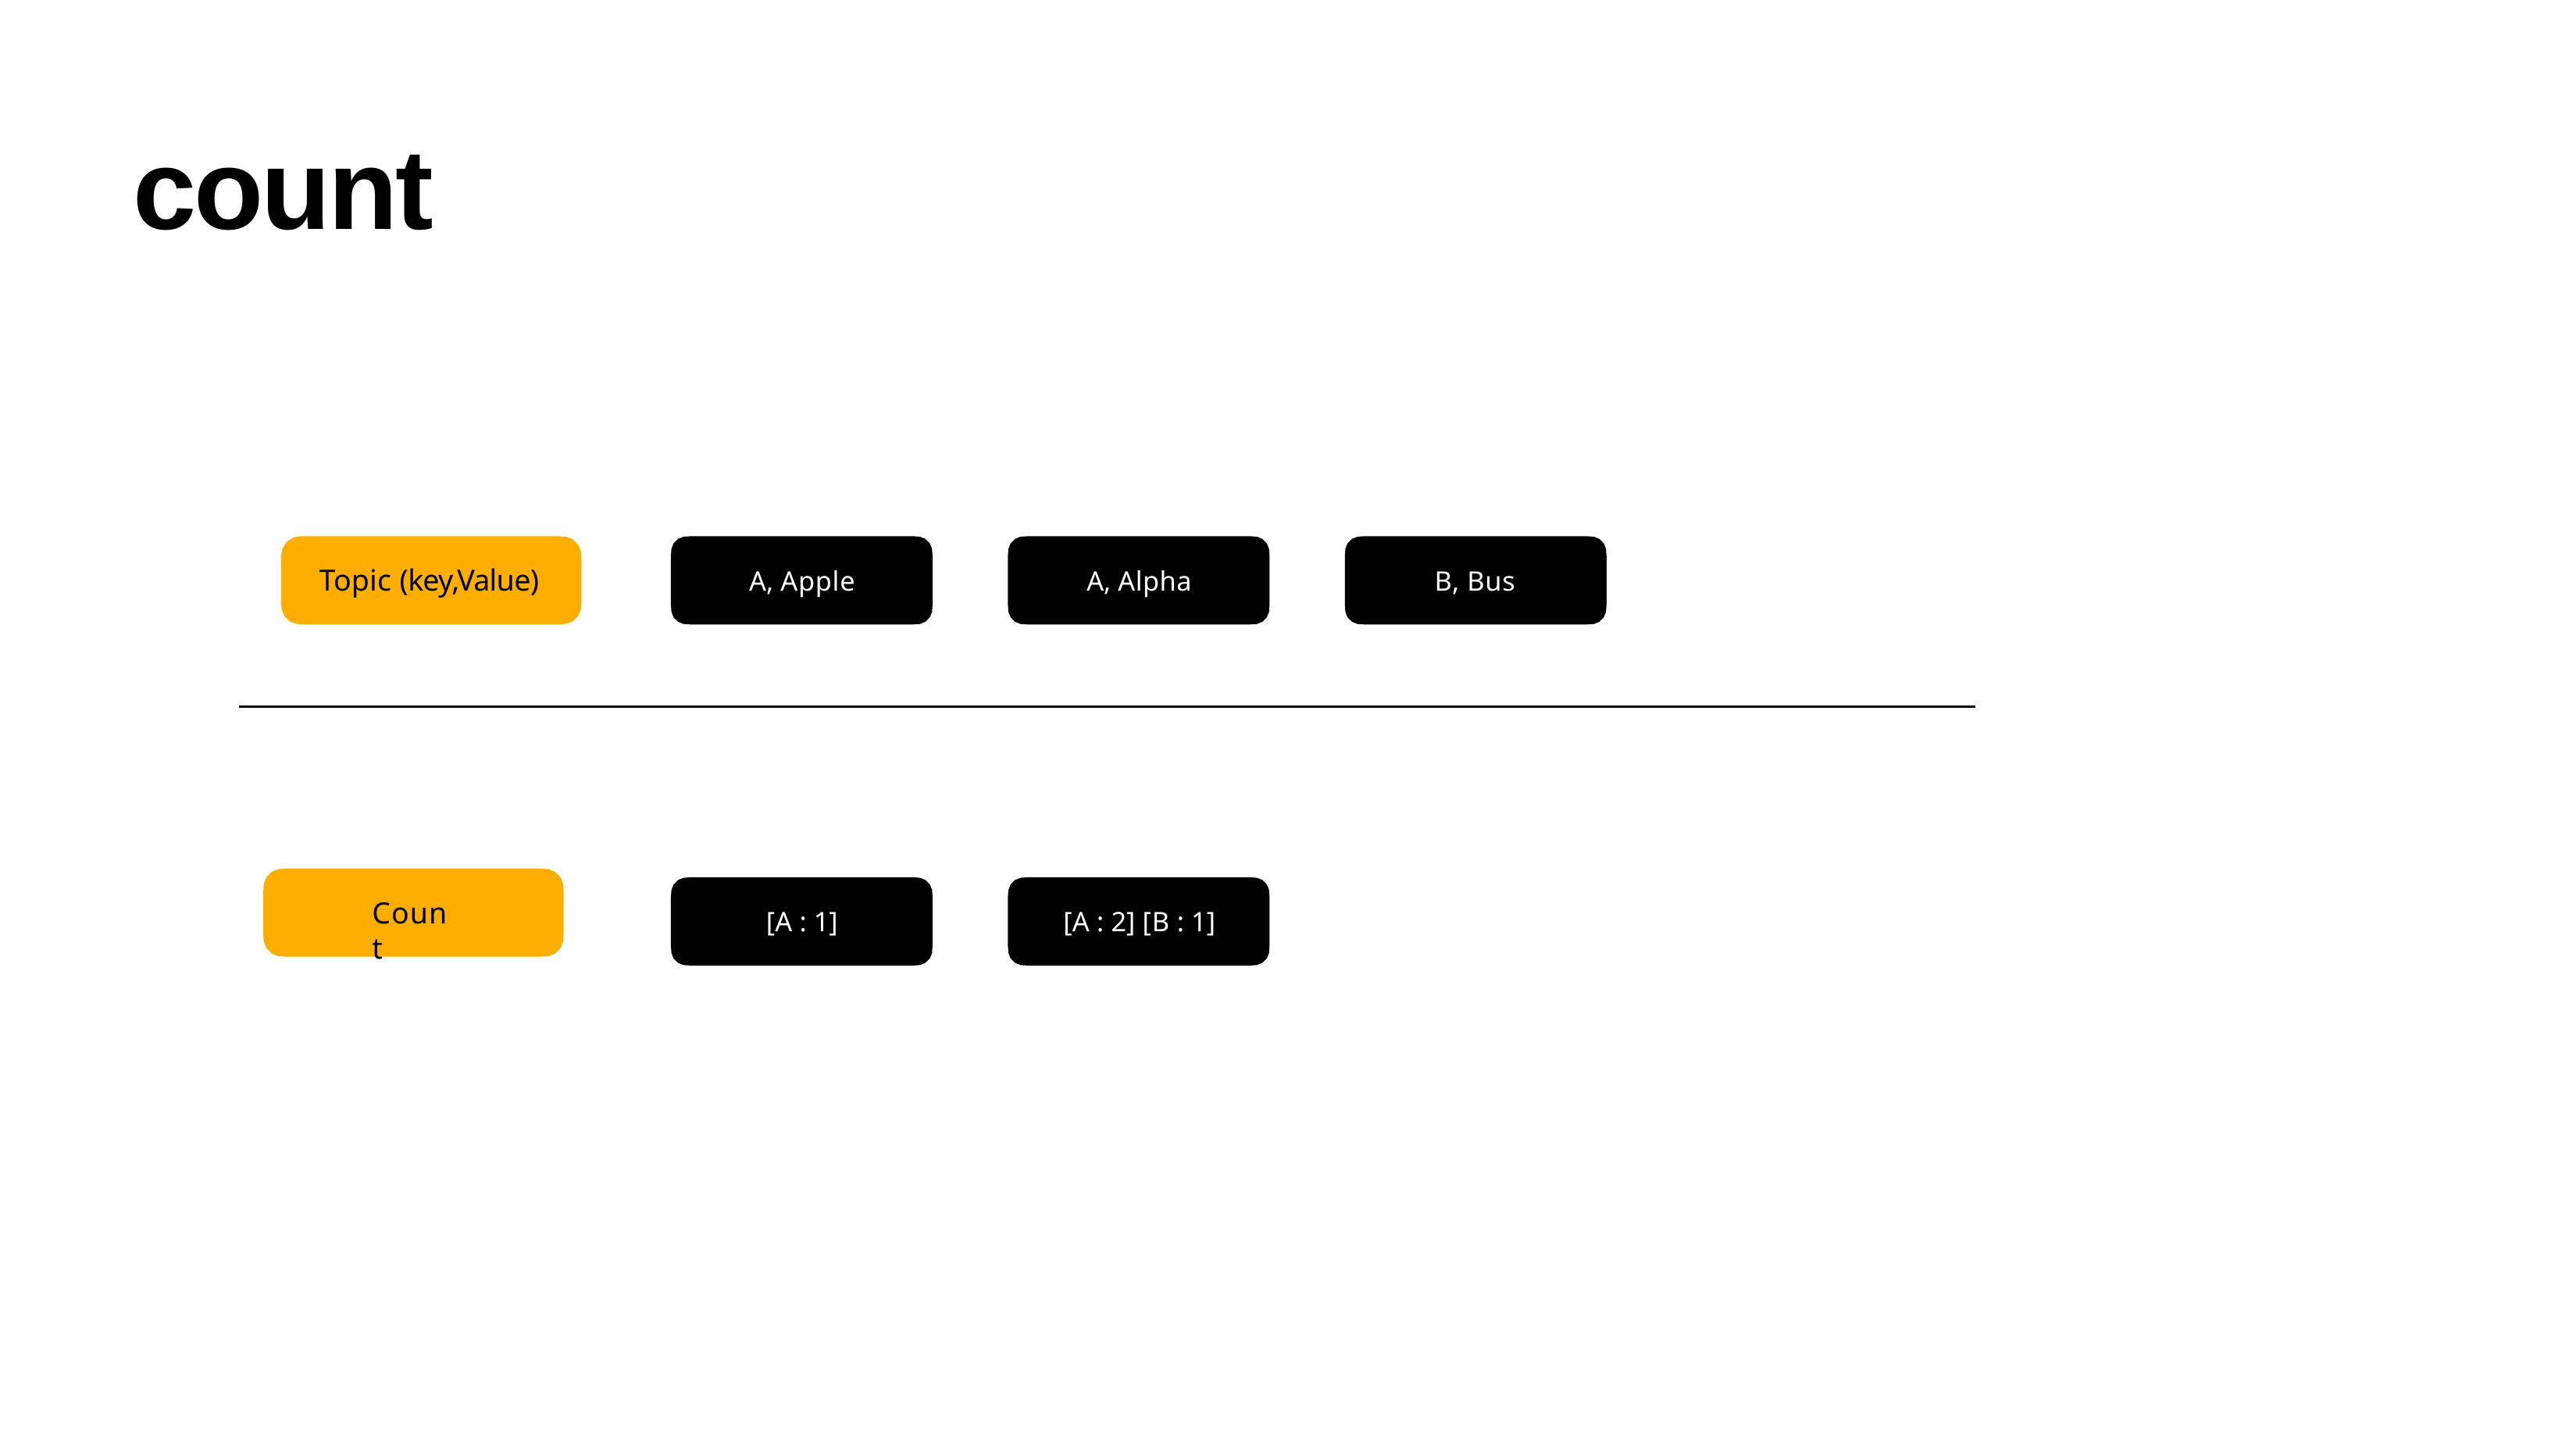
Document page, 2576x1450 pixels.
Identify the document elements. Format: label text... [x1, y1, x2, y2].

text_box [262, 868, 564, 957]
text_box [1344, 536, 1607, 625]
text_box [1008, 877, 1270, 966]
text_box [A : 1] [764, 903, 839, 938]
title count [130, 113, 434, 358]
text_box A, Alpha [1085, 562, 1193, 596]
text_box [1008, 536, 1270, 625]
text_box A, Apple [747, 562, 856, 596]
text_box [670, 877, 933, 966]
text_box [280, 536, 582, 625]
text_box [670, 536, 933, 625]
text_box [A : 2] [B : 1] [1061, 903, 1216, 938]
text_box Count [370, 892, 457, 965]
text_box Topic (key,Value) [317, 560, 545, 598]
text_box B, Bus [1432, 562, 1518, 596]
